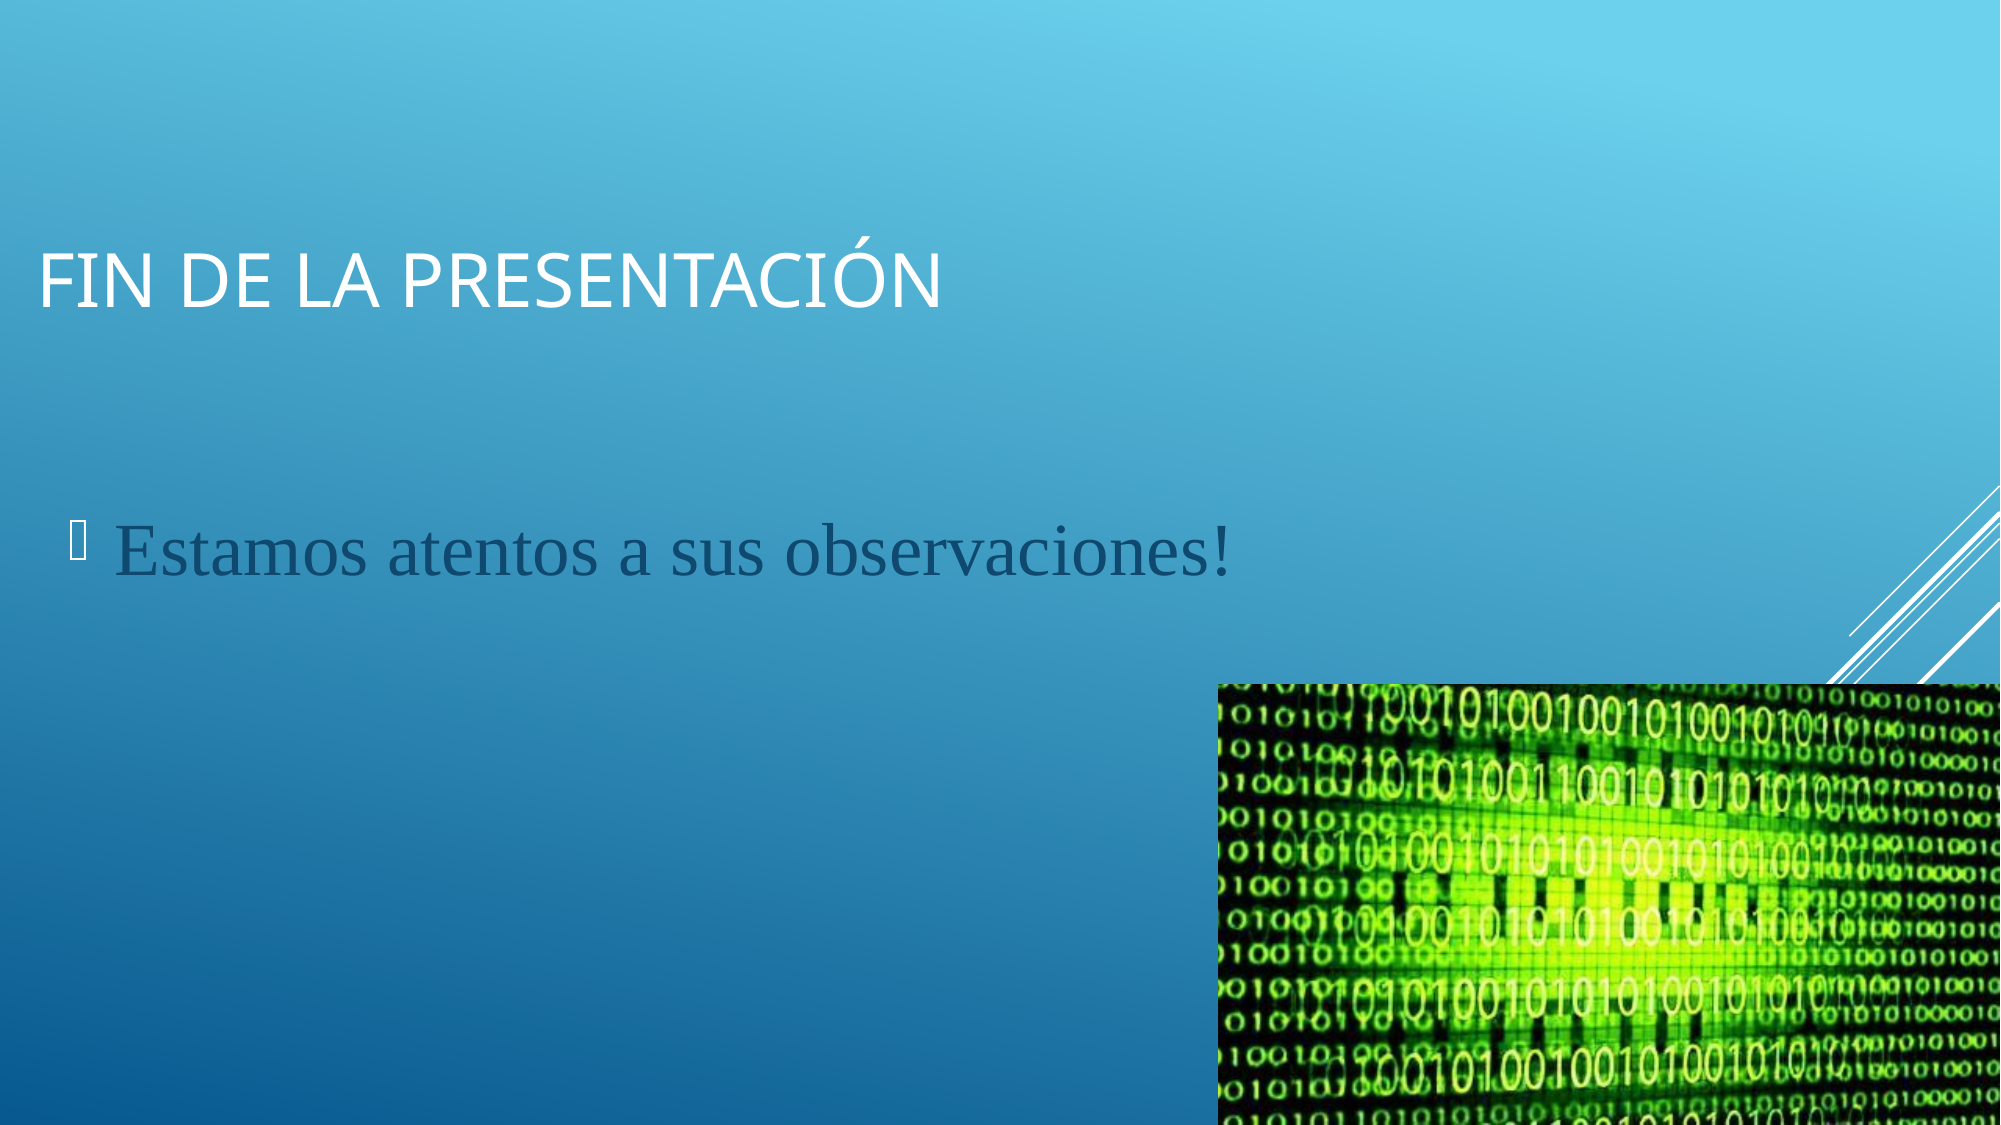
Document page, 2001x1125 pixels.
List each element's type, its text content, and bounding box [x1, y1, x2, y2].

picture [1218, 684, 2000, 1125]
title Fin de la presentación [21, 153, 1422, 401]
list Estamos atentos a sus observaciones! [53, 312, 1454, 779]
